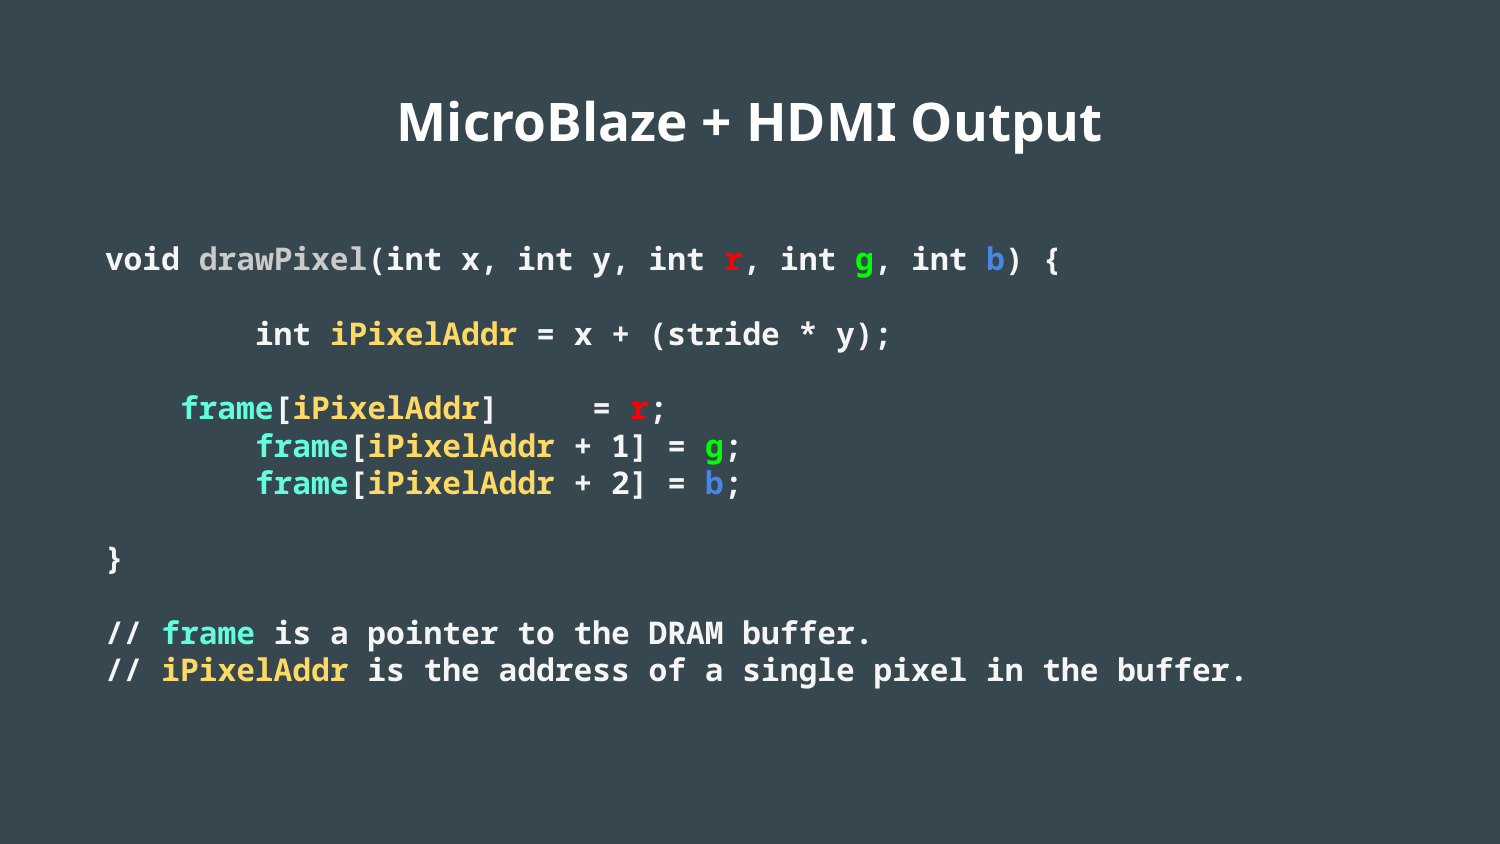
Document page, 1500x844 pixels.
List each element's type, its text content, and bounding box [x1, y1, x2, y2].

title MicroBlaze + HDMI Output [51, 72, 1449, 167]
text_box void drawPixel(int x, int y, int r, int g, int b) { int iPixelAddr = x + (stride * y); frame[iPixelAddr] = r; frame[iPixelAddr + 1] = g; frame[iPixelAddr + 2] = b; } // frame is a pointer to the DRAM buffer. // iPixelAddr is the address of a single pixel in the buffer. [90, 223, 1367, 704]
